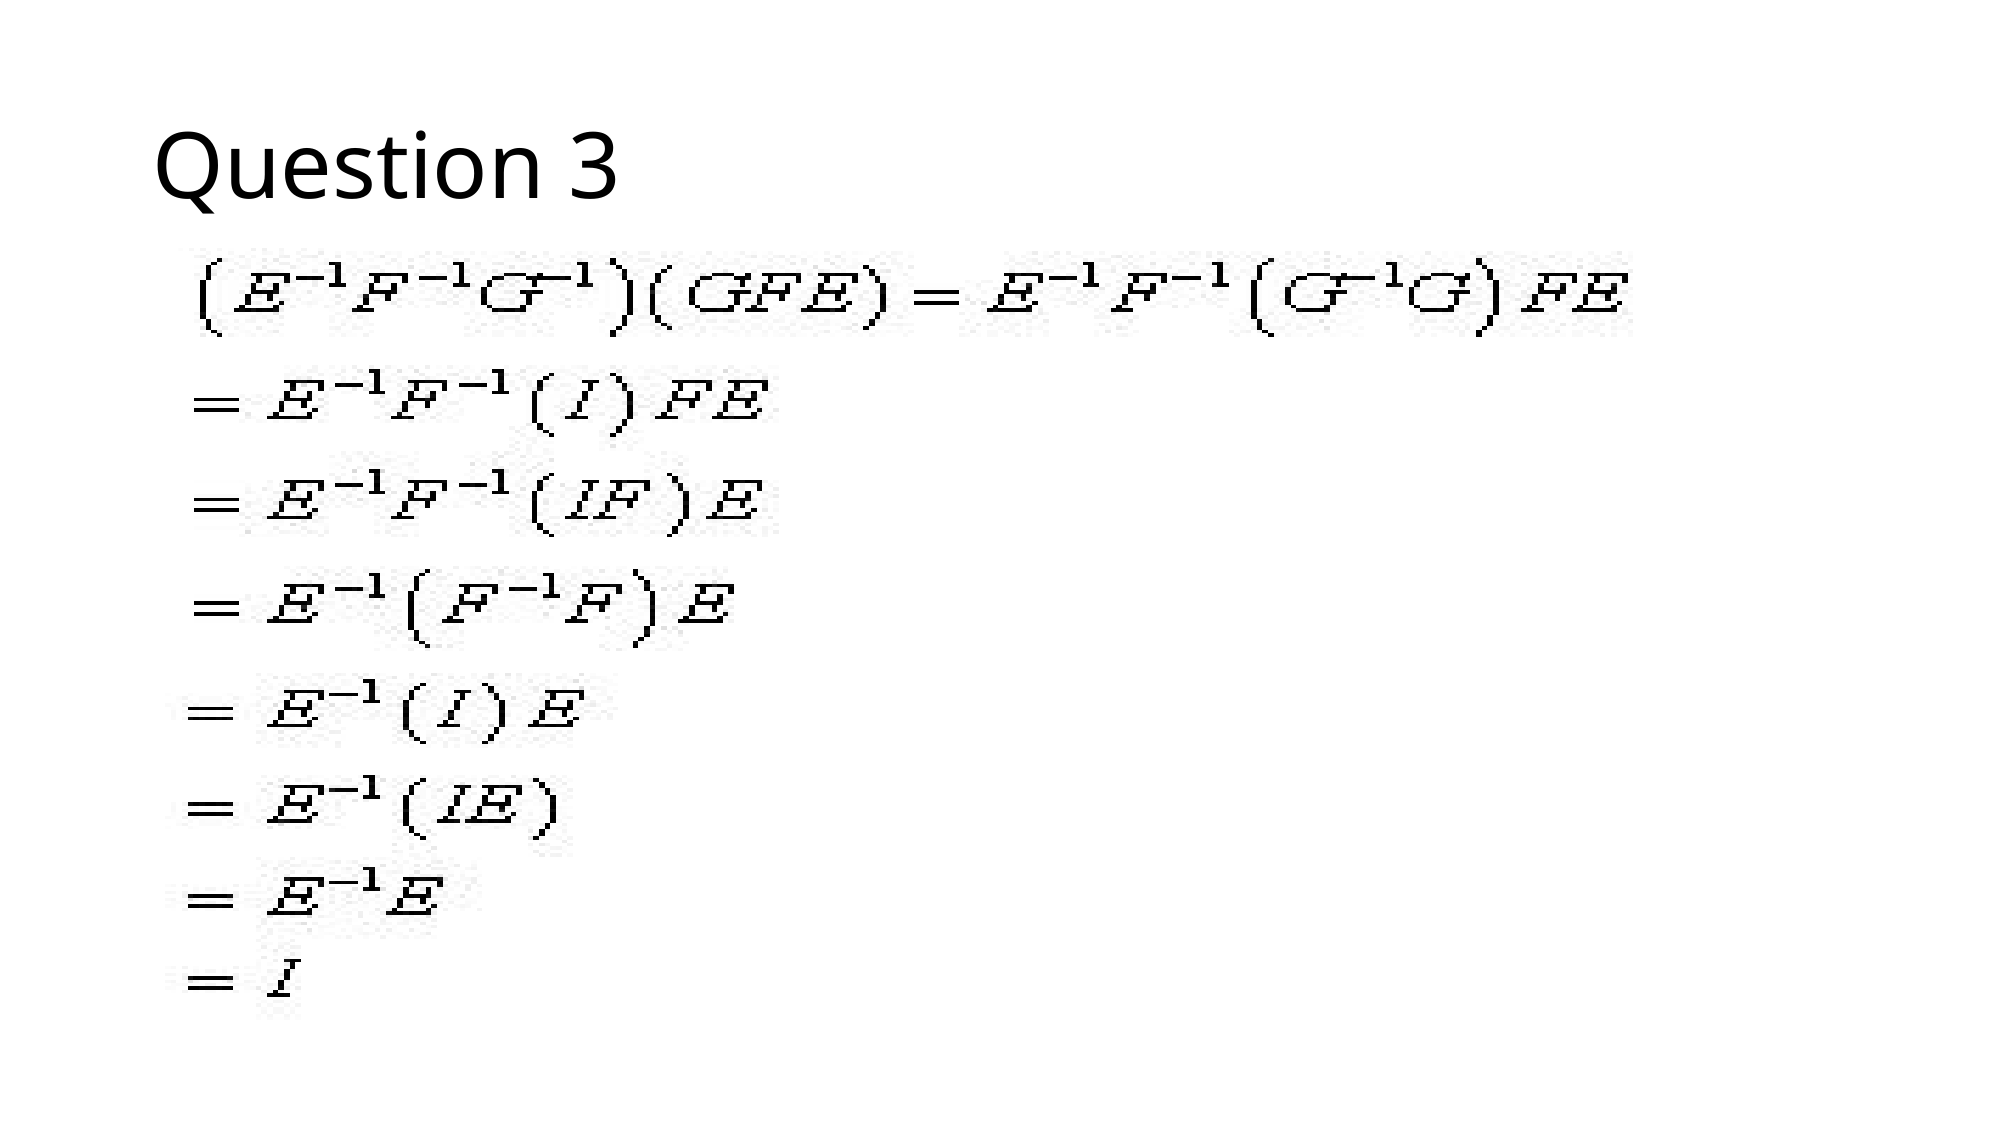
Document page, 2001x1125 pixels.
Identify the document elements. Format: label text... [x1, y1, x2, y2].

picture [160, 248, 1746, 1035]
title Question 3 [137, 59, 1863, 278]
